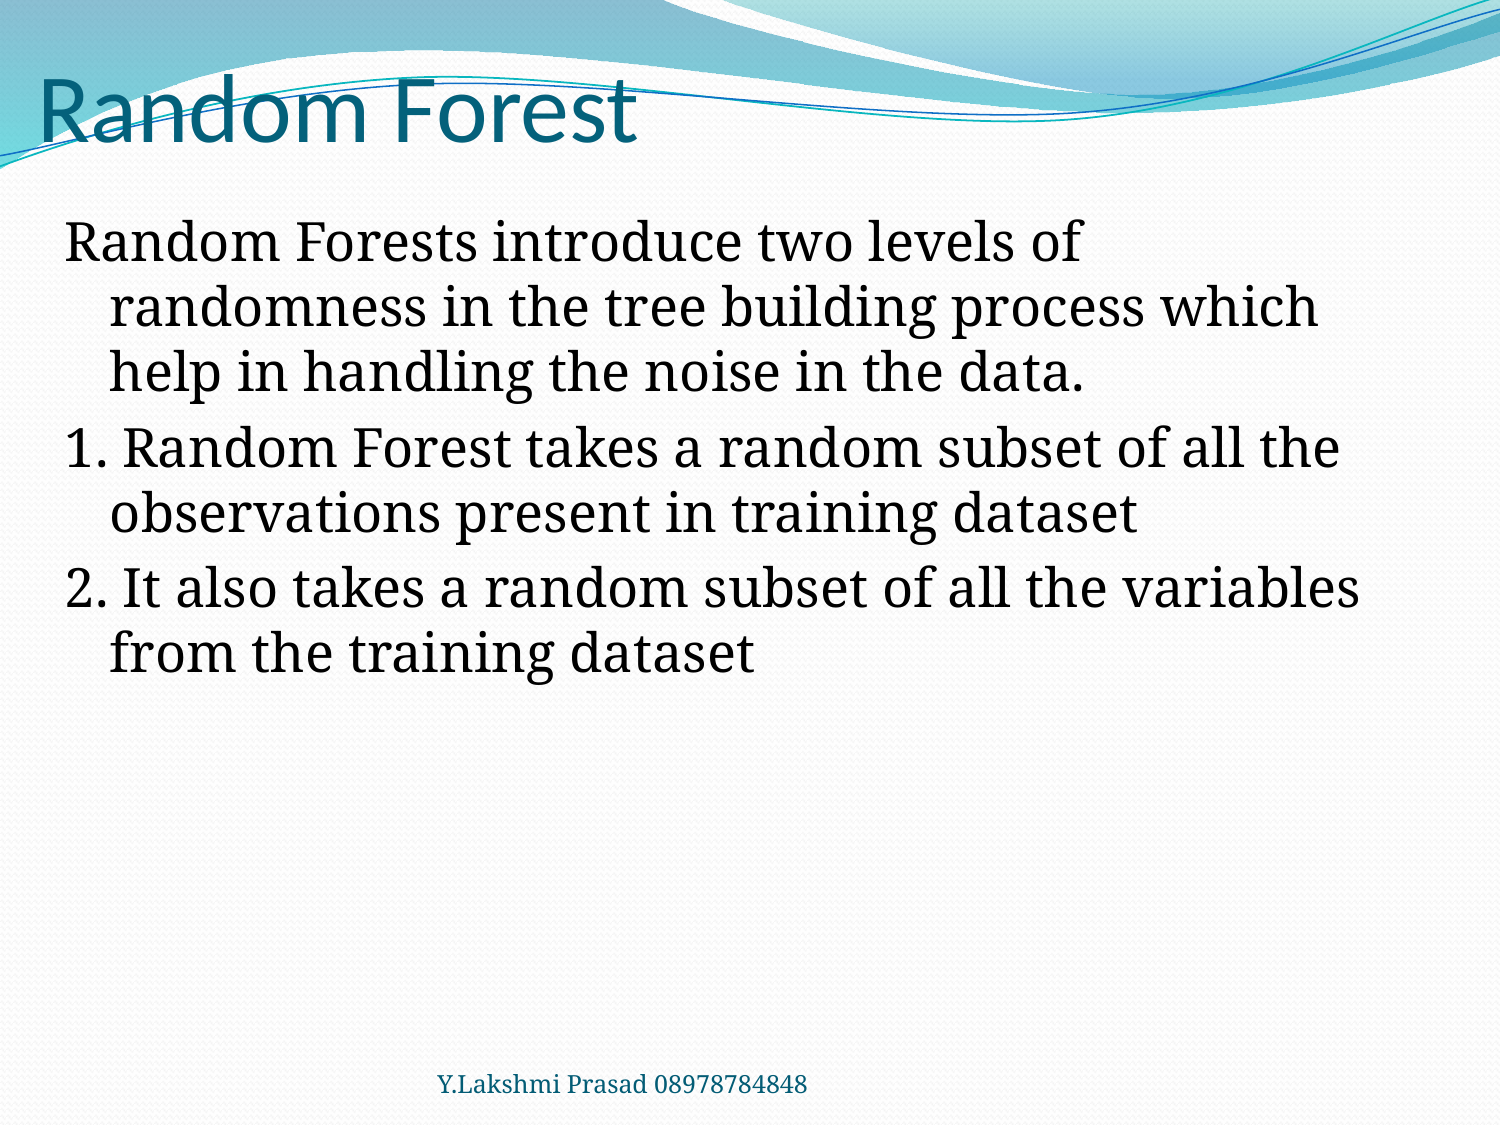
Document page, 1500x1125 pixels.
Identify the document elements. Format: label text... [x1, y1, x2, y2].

footer Y.Lakshmi Prasad 08978784848 [437, 1042, 988, 1103]
list Random Forests introduce two levels of randomness in the tree building process which help in handling the noise in the data. 1. Random Forest takes a random subset of all the observations present in training dataset 2. It also takes a random subset of all the variables from the training dataset [50, 200, 1425, 1038]
title Random Forest [37, 37, 1425, 163]
